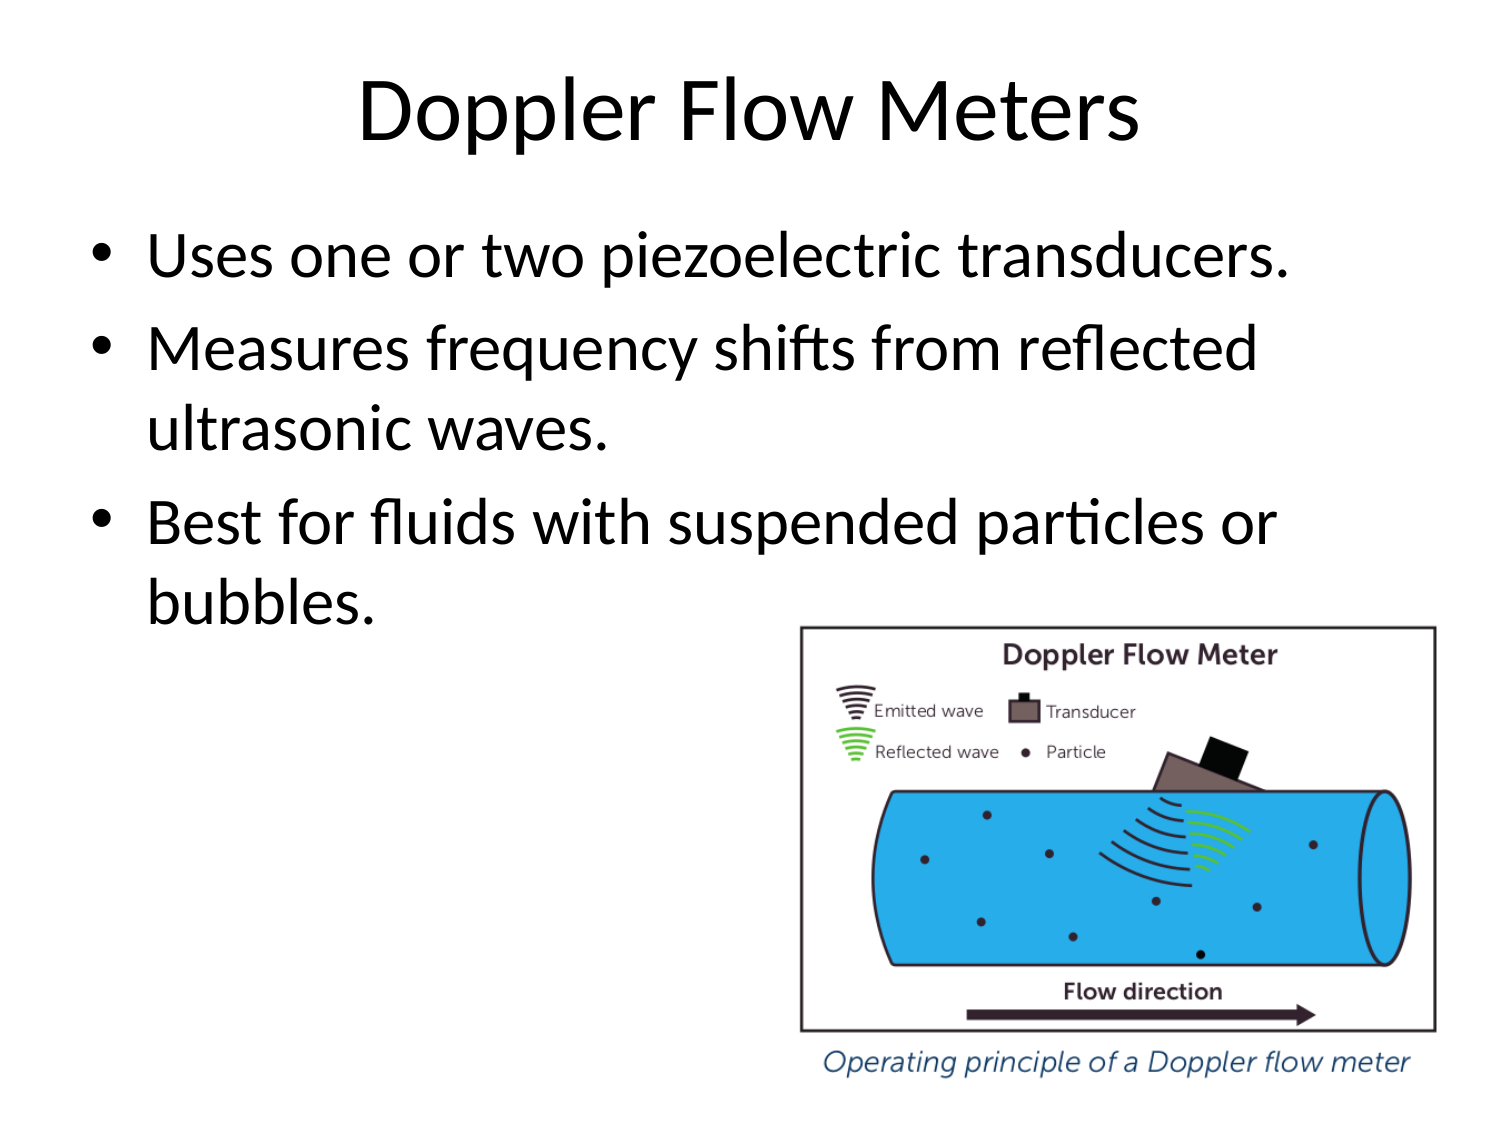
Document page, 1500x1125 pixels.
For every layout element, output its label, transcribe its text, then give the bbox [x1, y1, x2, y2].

list Uses one or two piezoelectric transducers. Measures frequency shifts from reflected ultrasonic waves. Best for fluids with suspended particles or bubbles. [75, 203, 1425, 946]
picture [796, 619, 1452, 1093]
title Doppler Flow Meters [75, 9, 1425, 197]
